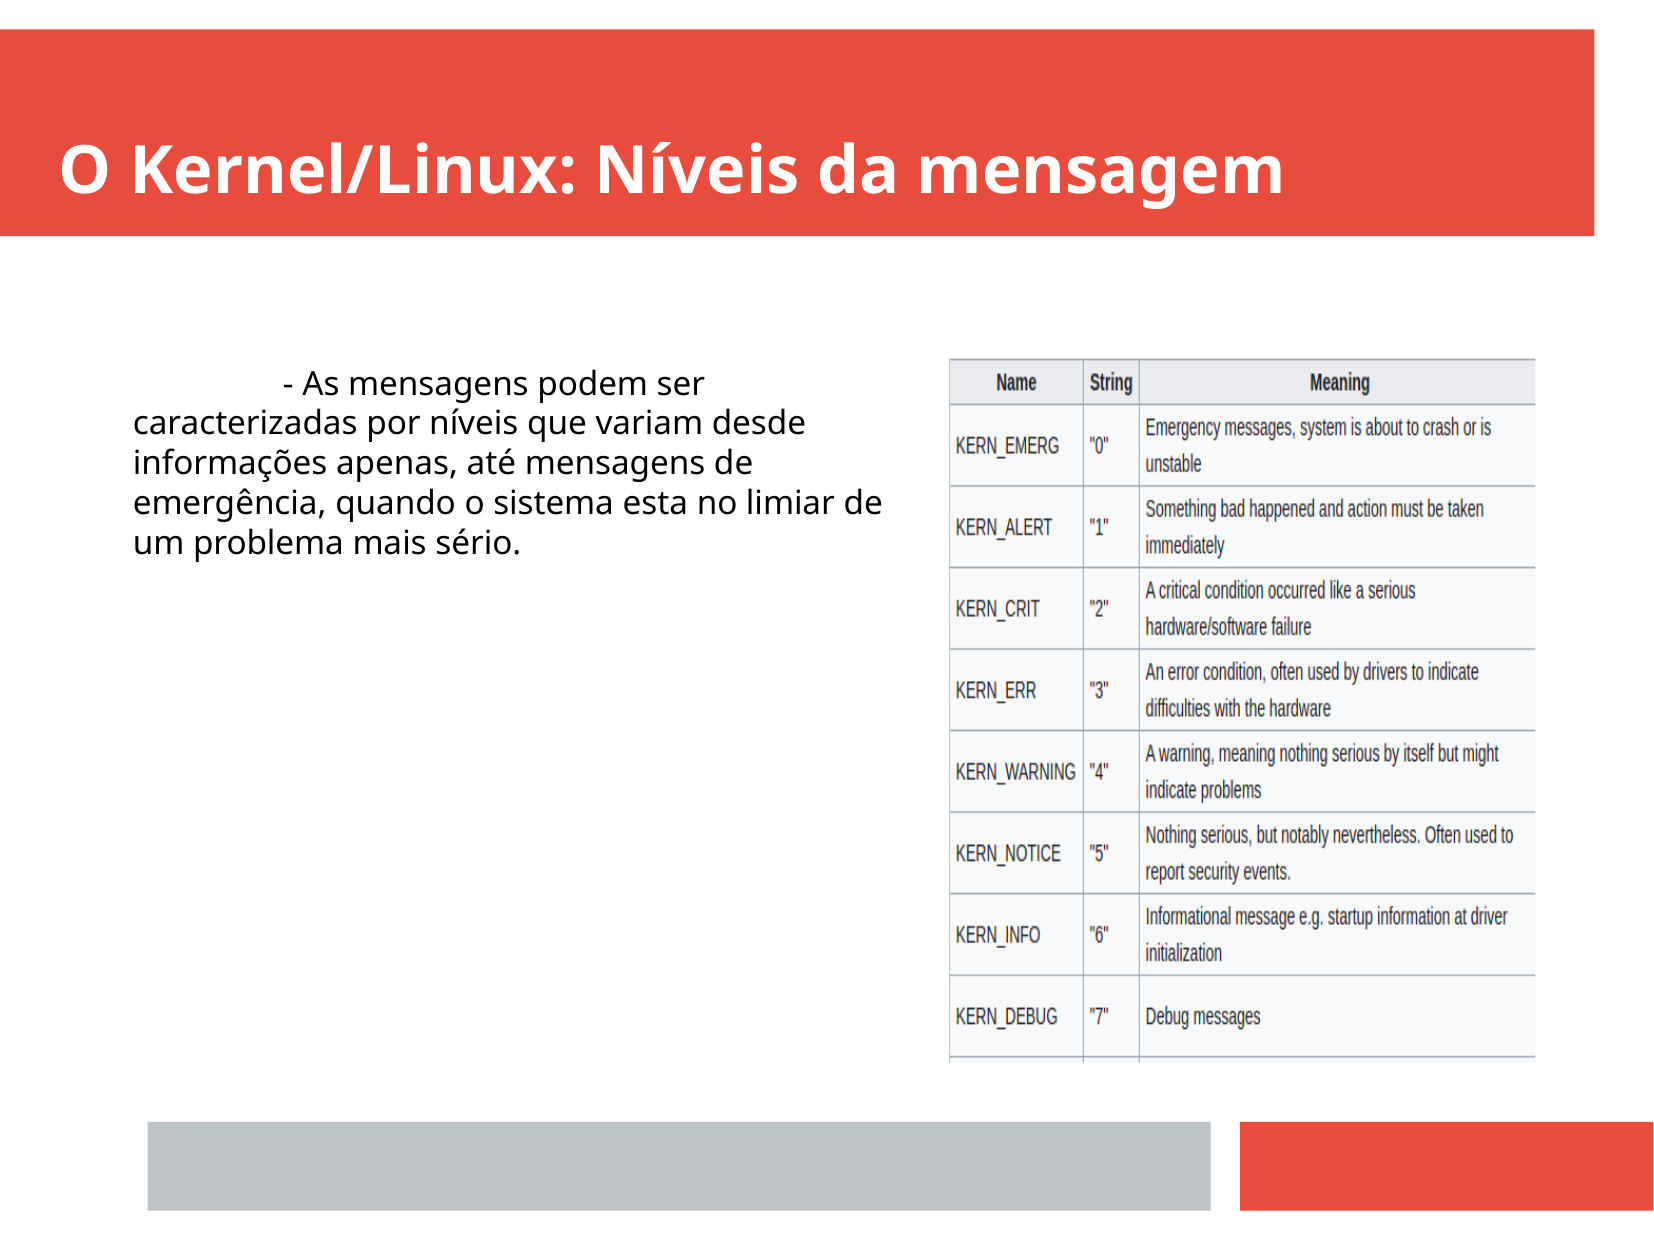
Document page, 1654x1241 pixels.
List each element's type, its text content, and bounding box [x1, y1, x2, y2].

text_box - As mensagens podem ser caracterizadas por níveis que variam desde informações apenas, até mensagens de emergência, quando o sistema esta no limiar de um problema mais sério. [118, 354, 933, 761]
picture [949, 354, 1536, 1064]
text_box O Kernel/Linux: Níveis da mensagem [58, 58, 1595, 207]
